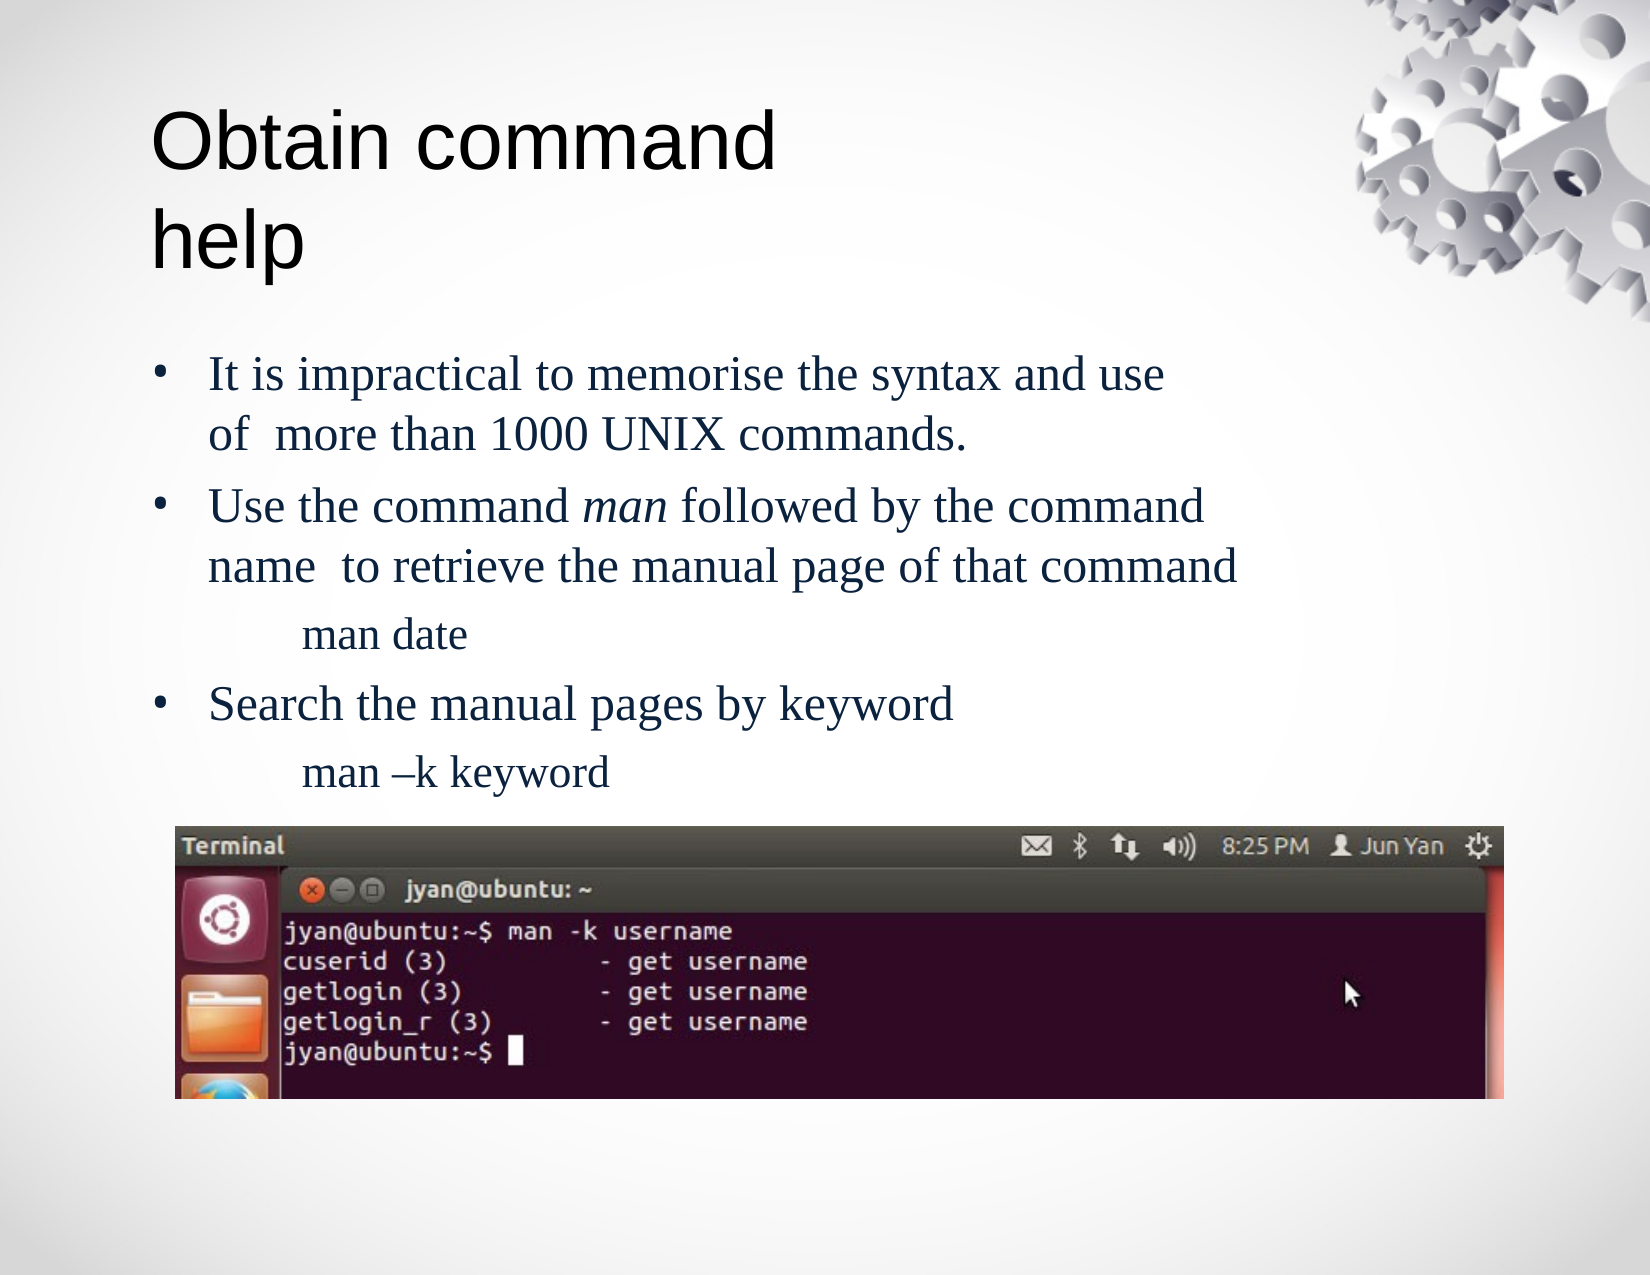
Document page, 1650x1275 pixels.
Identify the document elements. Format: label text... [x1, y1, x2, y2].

title Obtain command help [147, 77, 819, 293]
picture [0, 0, 1650, 1275]
text_box It is impractical to memorise the syntax and use of more than 1000 UNIX commands. Use the command man followed by the command name to retrieve the manual page of that command man date Search the manual pages by keyword man –k keyword [149, 338, 1326, 797]
